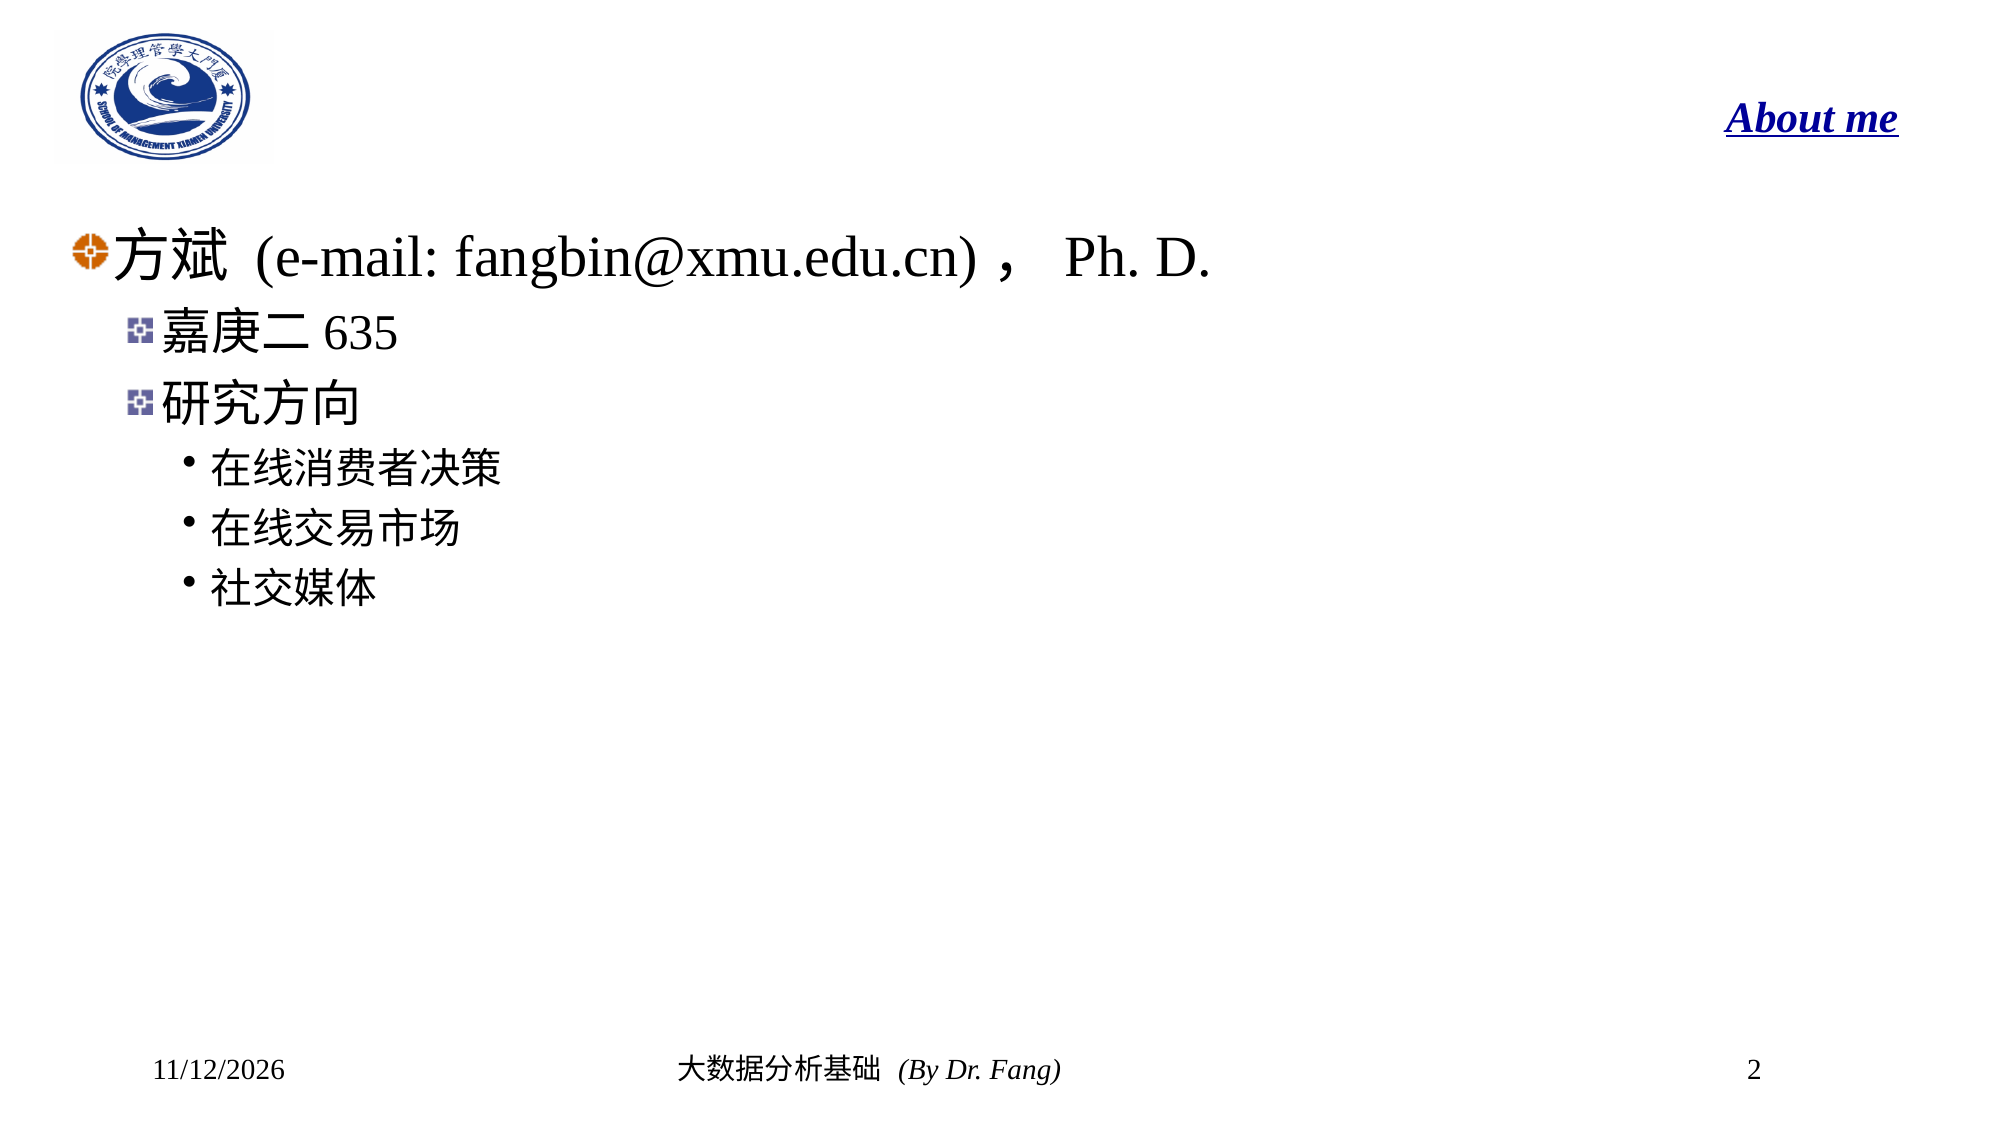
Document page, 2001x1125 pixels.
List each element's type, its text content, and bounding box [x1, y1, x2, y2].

slide_number 2 [1732, 1042, 1863, 1103]
picture [126, 316, 153, 343]
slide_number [137, 1042, 588, 1103]
title About me [291, 7, 1914, 173]
picture [126, 388, 153, 415]
picture [69, 232, 111, 274]
footer 大数据分析基础 (By Dr. Fang) [662, 1042, 1626, 1103]
picture [54, 30, 274, 164]
list 方斌 (e-mail: fangbin@xmu.edu.cn)，Ph. D. 嘉庚二635 研究方向 在线消费者决策 在线交易市场 社交媒体 [54, 196, 1946, 1035]
